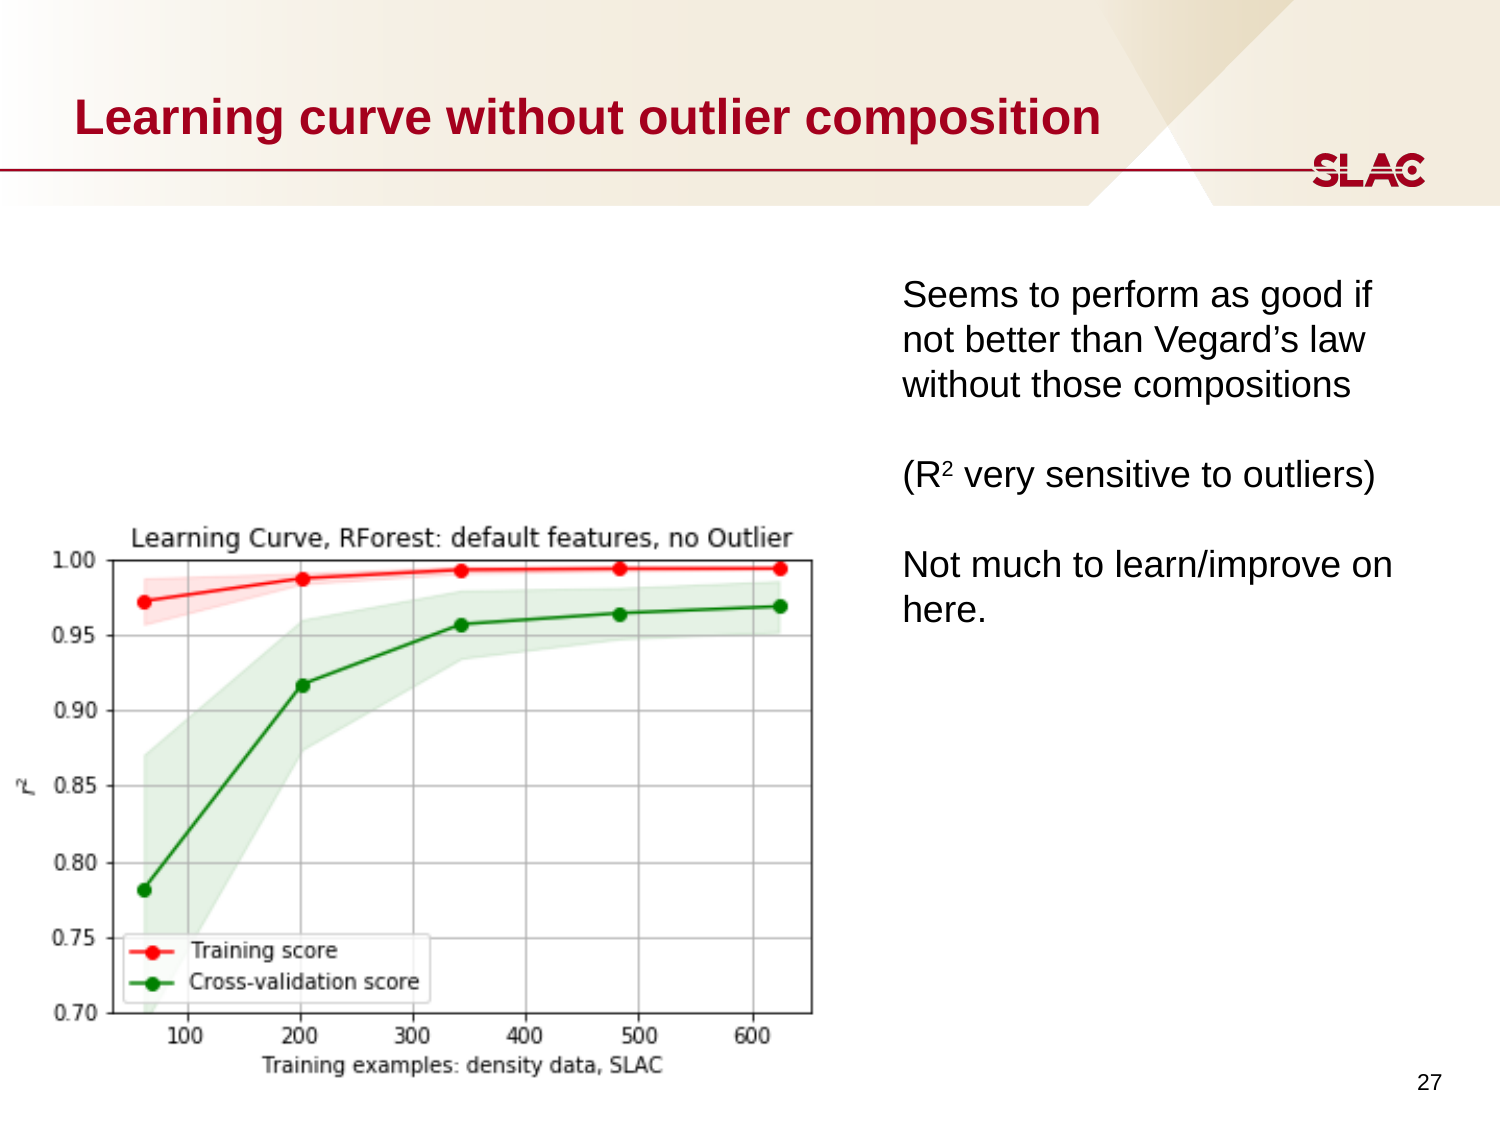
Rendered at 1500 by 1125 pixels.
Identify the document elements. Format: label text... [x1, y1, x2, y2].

picture [0, 0, 1500, 206]
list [0, 487, 901, 1088]
title Learning curve without outlier composition [74, 21, 1404, 145]
text_box Seems to perform as good if not better than Vegard’s law without those compositions (R2 very sensitive to outliers) Not much to learn/improve on here. [887, 262, 1438, 638]
slide_number 27 [1405, 1036, 1458, 1125]
